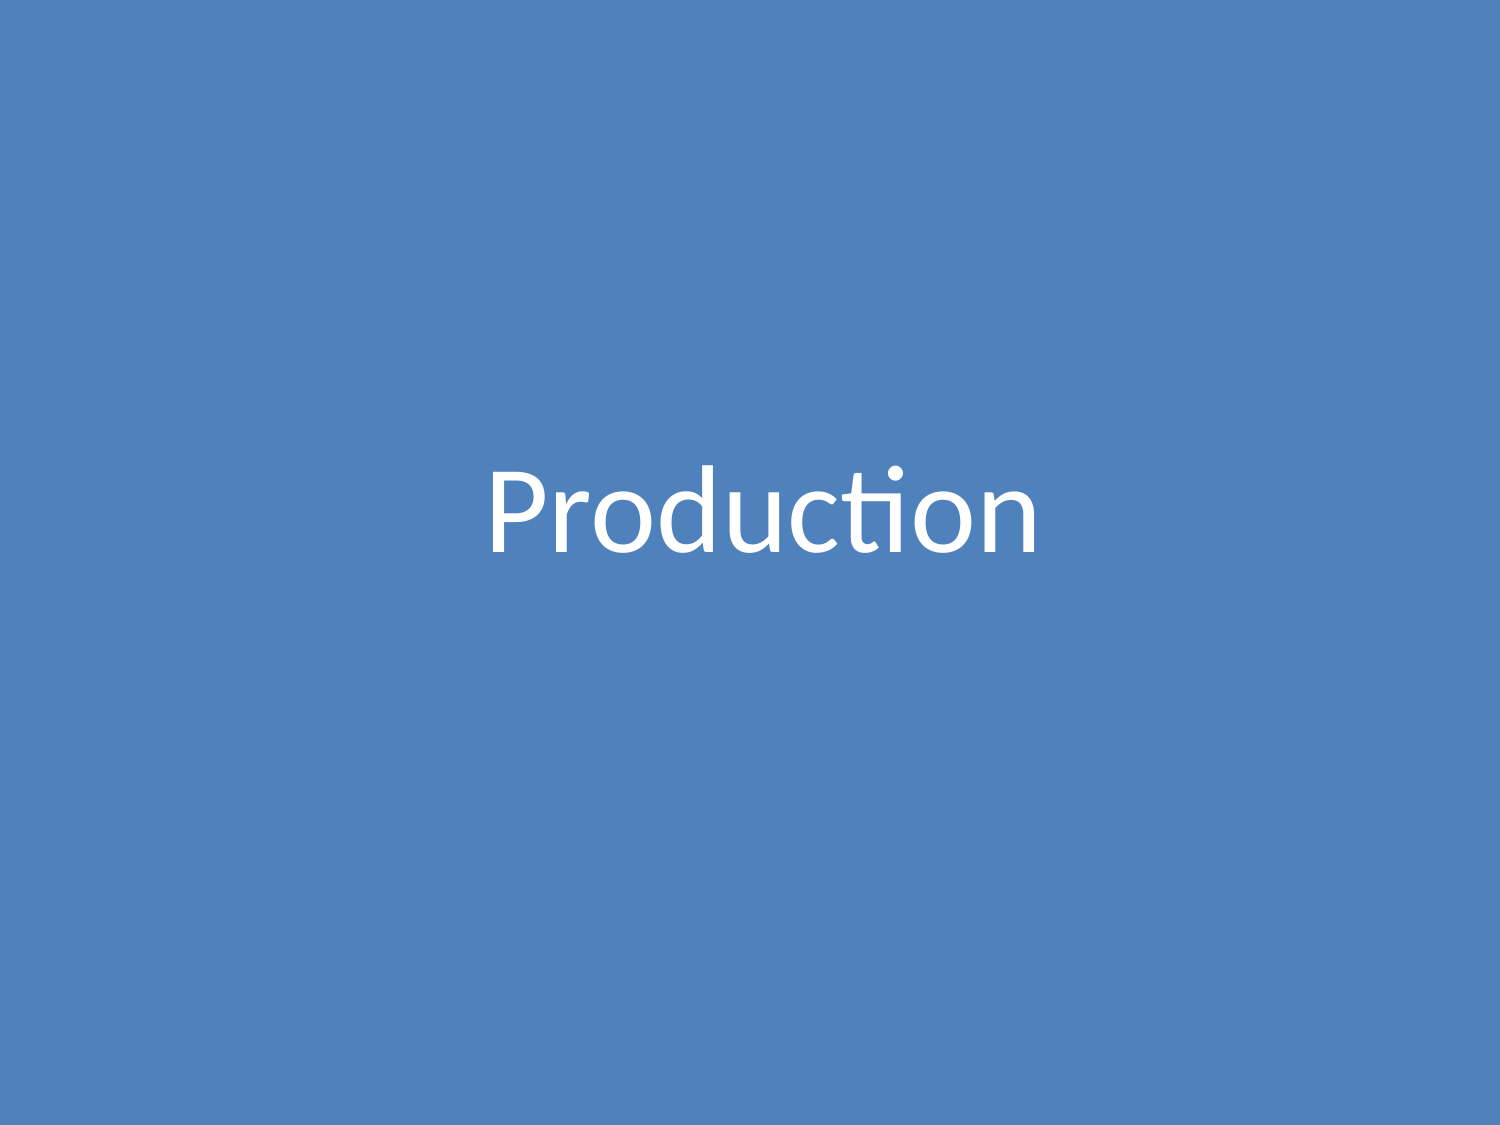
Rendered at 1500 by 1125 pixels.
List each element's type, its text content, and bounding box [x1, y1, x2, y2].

title Production [88, 408, 1439, 597]
